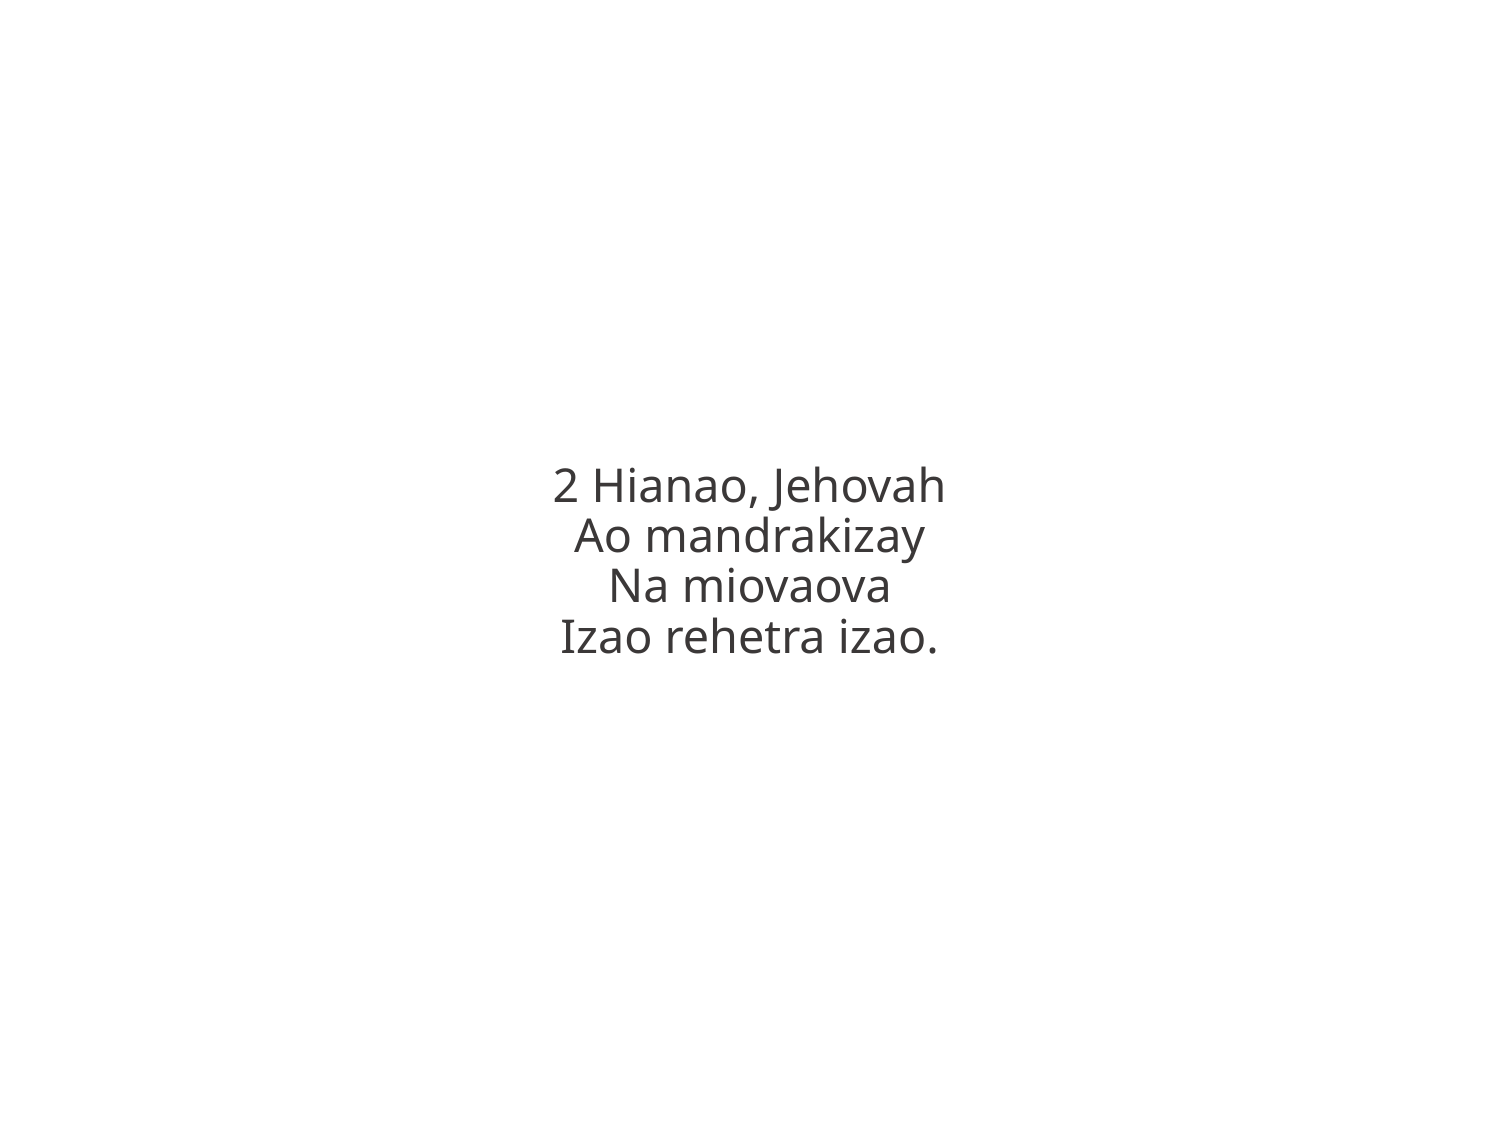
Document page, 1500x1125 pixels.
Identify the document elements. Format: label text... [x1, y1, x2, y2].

title 2 Hianao, Jehovah Ao mandrakizay Na miovaova Izao rehetra izao. [103, 453, 1397, 672]
